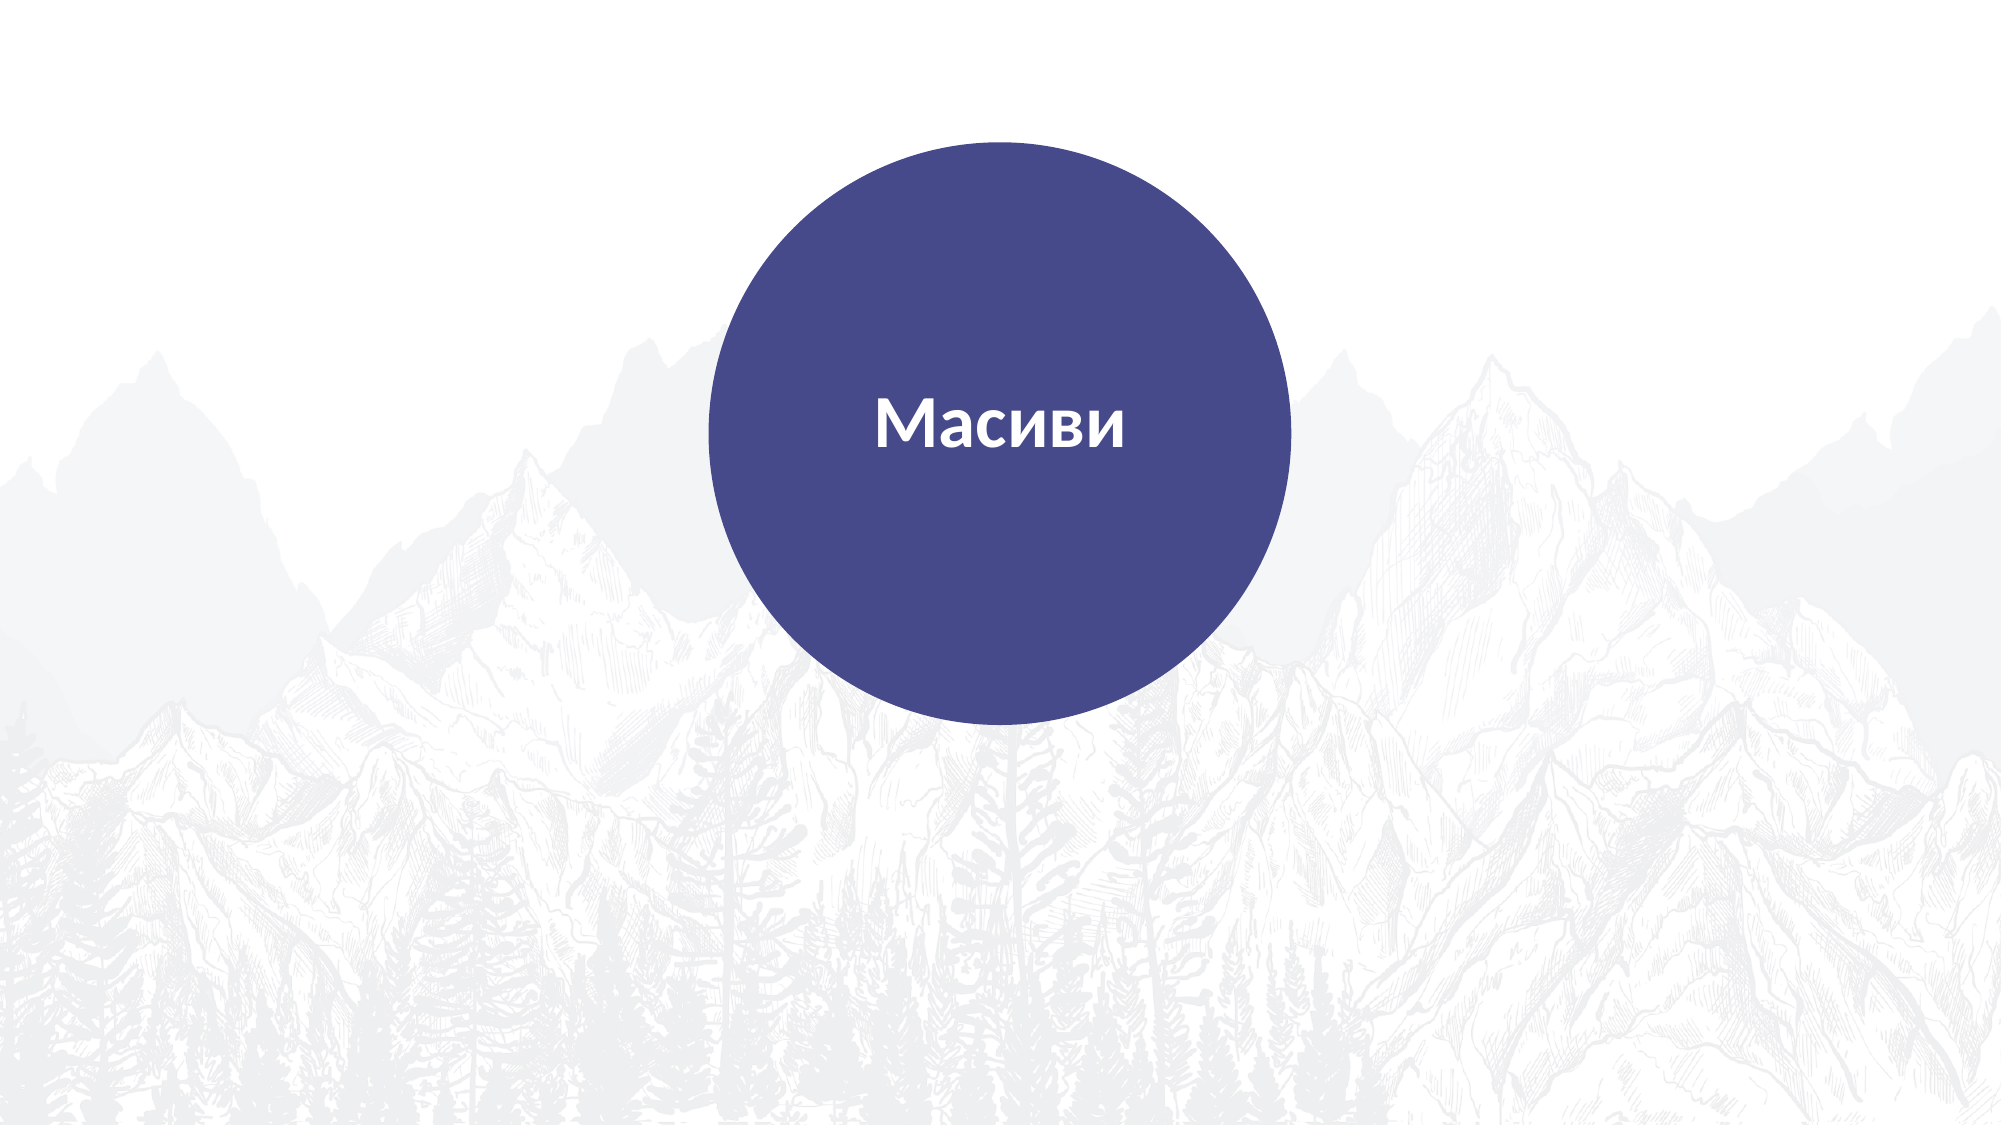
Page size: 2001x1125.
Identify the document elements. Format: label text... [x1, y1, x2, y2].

text_box Масиви [731, 357, 1270, 488]
